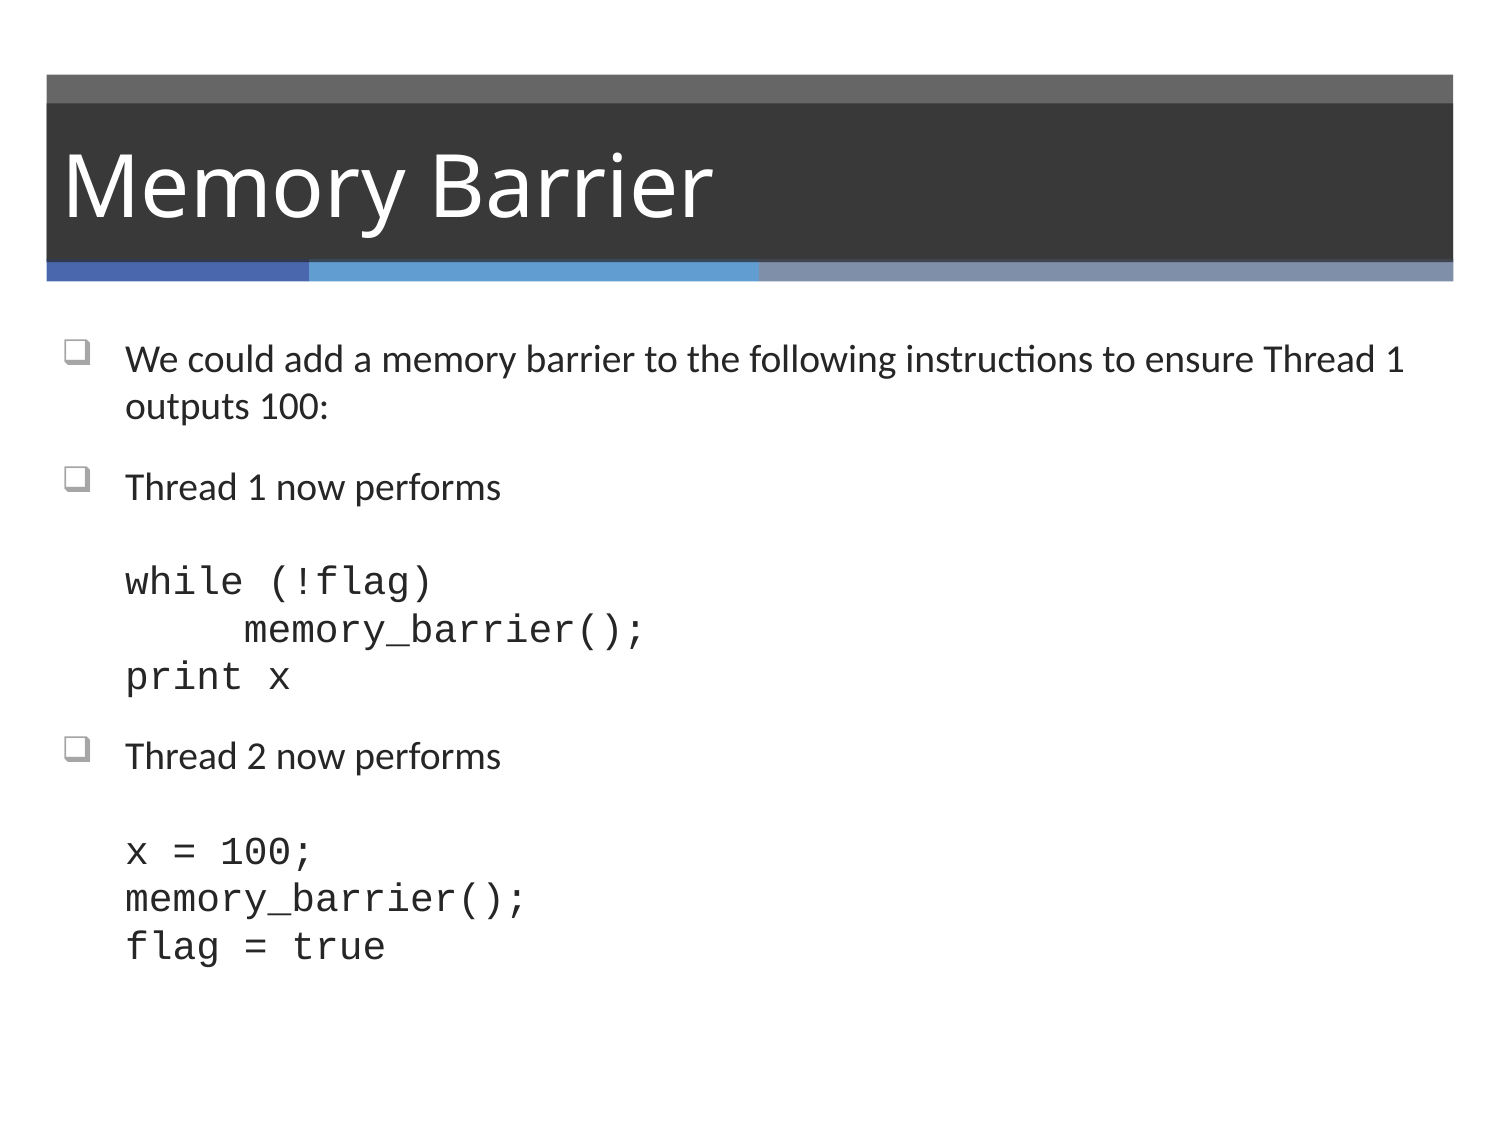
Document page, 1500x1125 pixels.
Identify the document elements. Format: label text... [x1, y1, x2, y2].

title Memory Barrier [46, 103, 1454, 263]
list We could add a memory barrier to the following instructions to ensure Thread 1 outputs 100: Thread 1 now performs while (!flag) memory_barrier(); print x Thread 2 now performs x = 100; memory_barrier(); flag = true [46, 325, 1454, 981]
